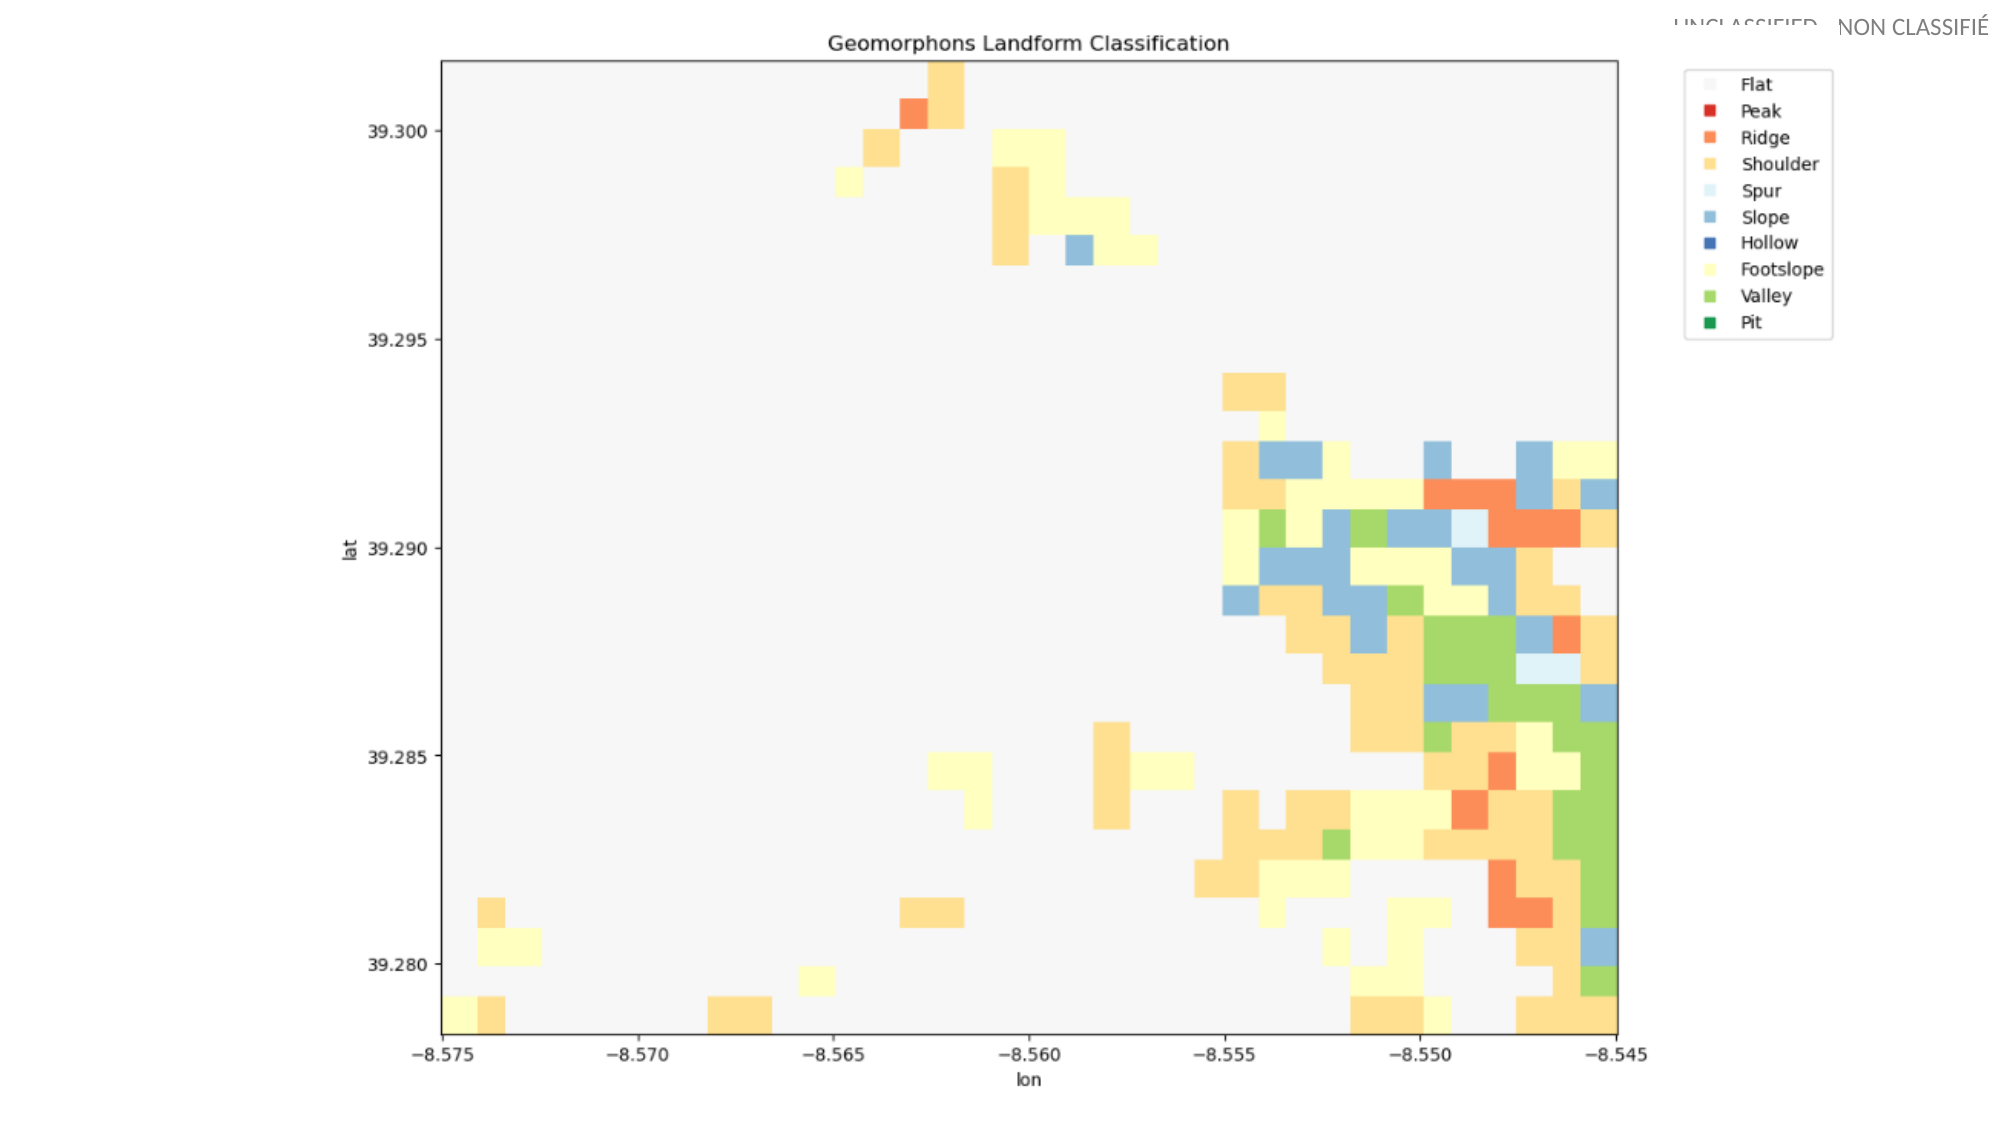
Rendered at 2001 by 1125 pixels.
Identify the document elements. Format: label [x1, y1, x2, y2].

picture [338, 24, 1857, 1101]
